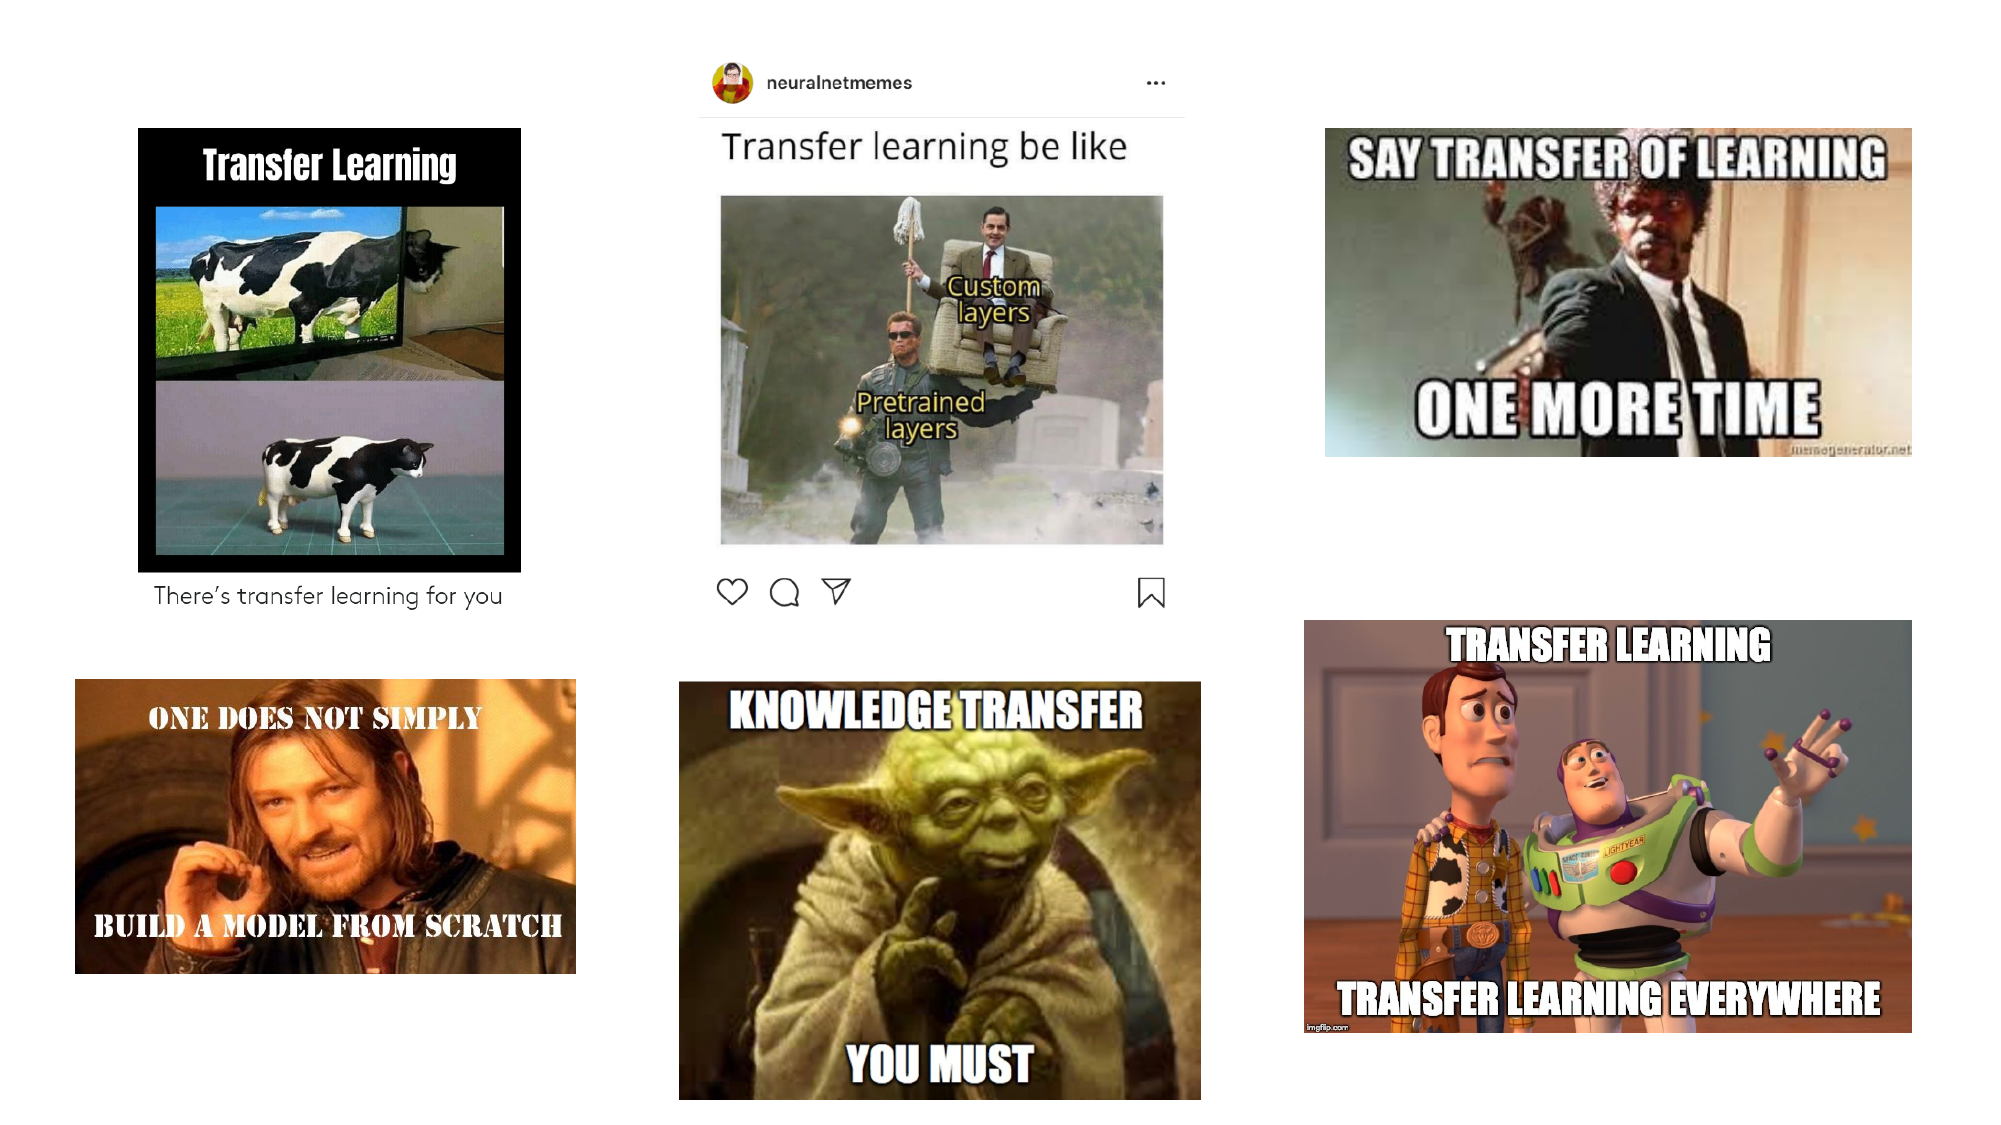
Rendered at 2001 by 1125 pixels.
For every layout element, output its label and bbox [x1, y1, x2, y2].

picture [695, 52, 1186, 621]
picture [679, 679, 1201, 1100]
picture [75, 679, 576, 975]
picture [1304, 620, 1912, 1033]
picture [138, 128, 521, 621]
picture [1325, 128, 1912, 457]
